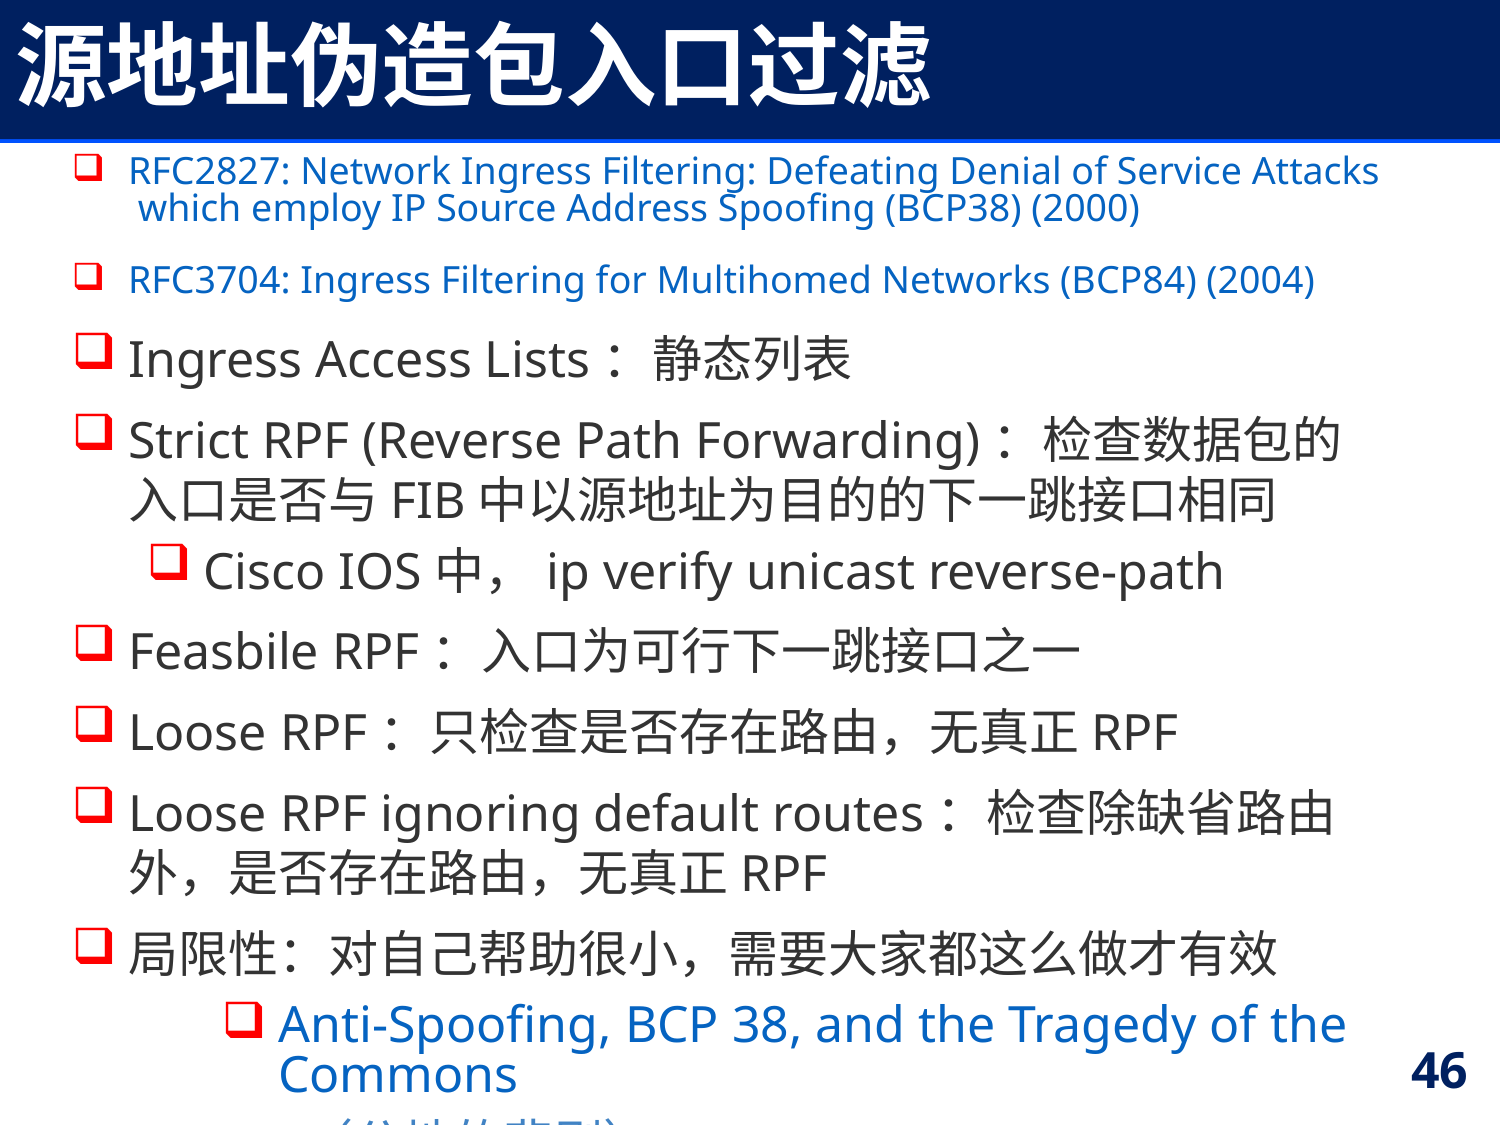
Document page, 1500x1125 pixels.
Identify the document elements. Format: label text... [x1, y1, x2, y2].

slide_number 46 [1145, 1042, 1484, 1103]
title 源地址伪造包入口过滤 [0, 0, 1500, 140]
list RFC2827: Network Ingress Filtering: Defeating Denial of Service Attacks which employ IP Source Address Spoofing (BCP38) (2000) RFC3704: Ingress Filtering for Multihomed Networks (BCP84) (2004) Ingress Access Lists：静态列表 Strict RPF (Reverse Path Forwarding)：检查数据包的入口是否与FIB中以源地址为目的的下一跳接口相同 Cisco IOS中，ip verify unicast reverse-path Feasbile RPF：入口为可行下一跳接口之一 Loose RPF：只检查是否存在路由，无真正RPF Loose RPF ignoring default routes：检查除缺省路由外，是否存在路由，无真正RPF 局限性：对自己帮助很小，需要大家都这么做才有效 Anti-Spoofing, BCP 38, and the Tragedy of the Commons （公地的悲剧） [56, 139, 1397, 1103]
